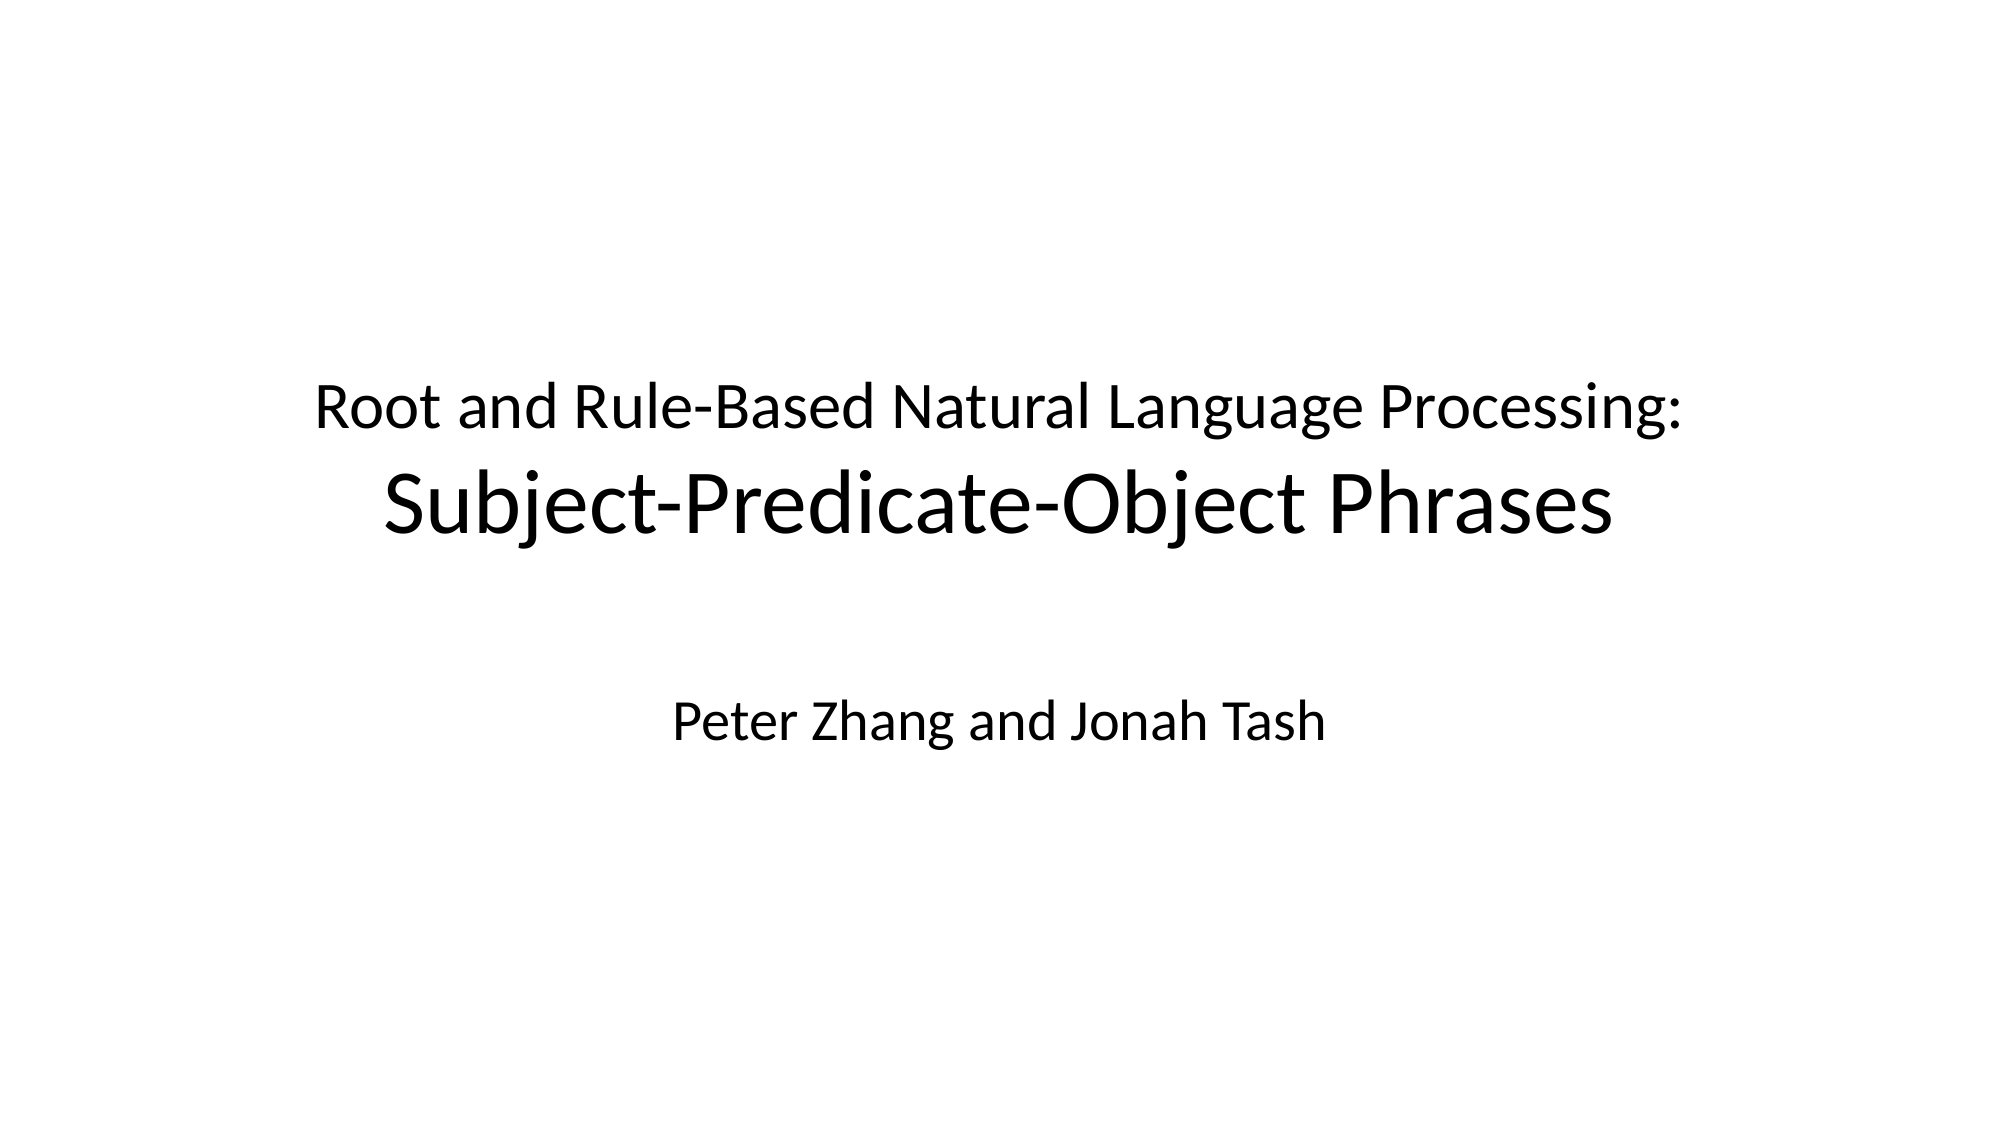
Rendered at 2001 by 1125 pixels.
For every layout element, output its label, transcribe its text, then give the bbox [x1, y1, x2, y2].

text_box Root and Rule-Based Natural Language Processing: Subject-Predicate-Object Phrases [299, 354, 1701, 559]
text_box Peter Zhang and Jonah Tash [657, 675, 1343, 760]
